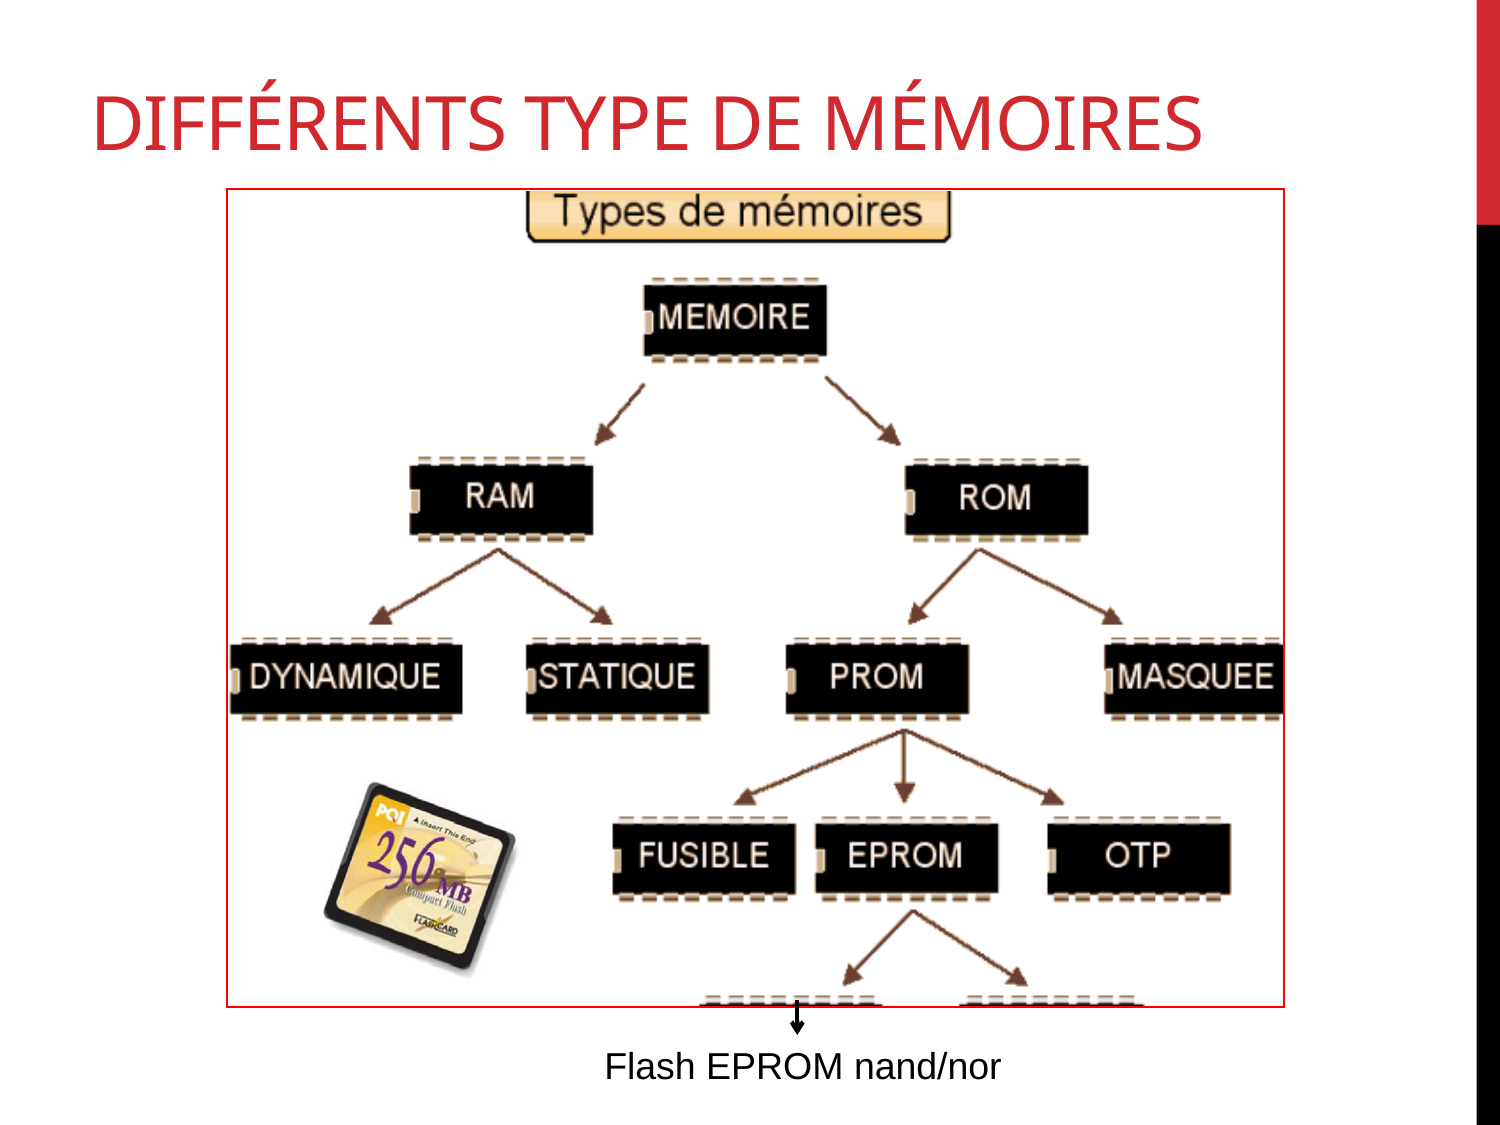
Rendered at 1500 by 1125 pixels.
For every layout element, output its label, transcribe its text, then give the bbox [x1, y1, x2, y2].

title Différents type de mémoires [75, 25, 1436, 173]
picture [312, 750, 535, 989]
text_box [180, 174, 1330, 1090]
